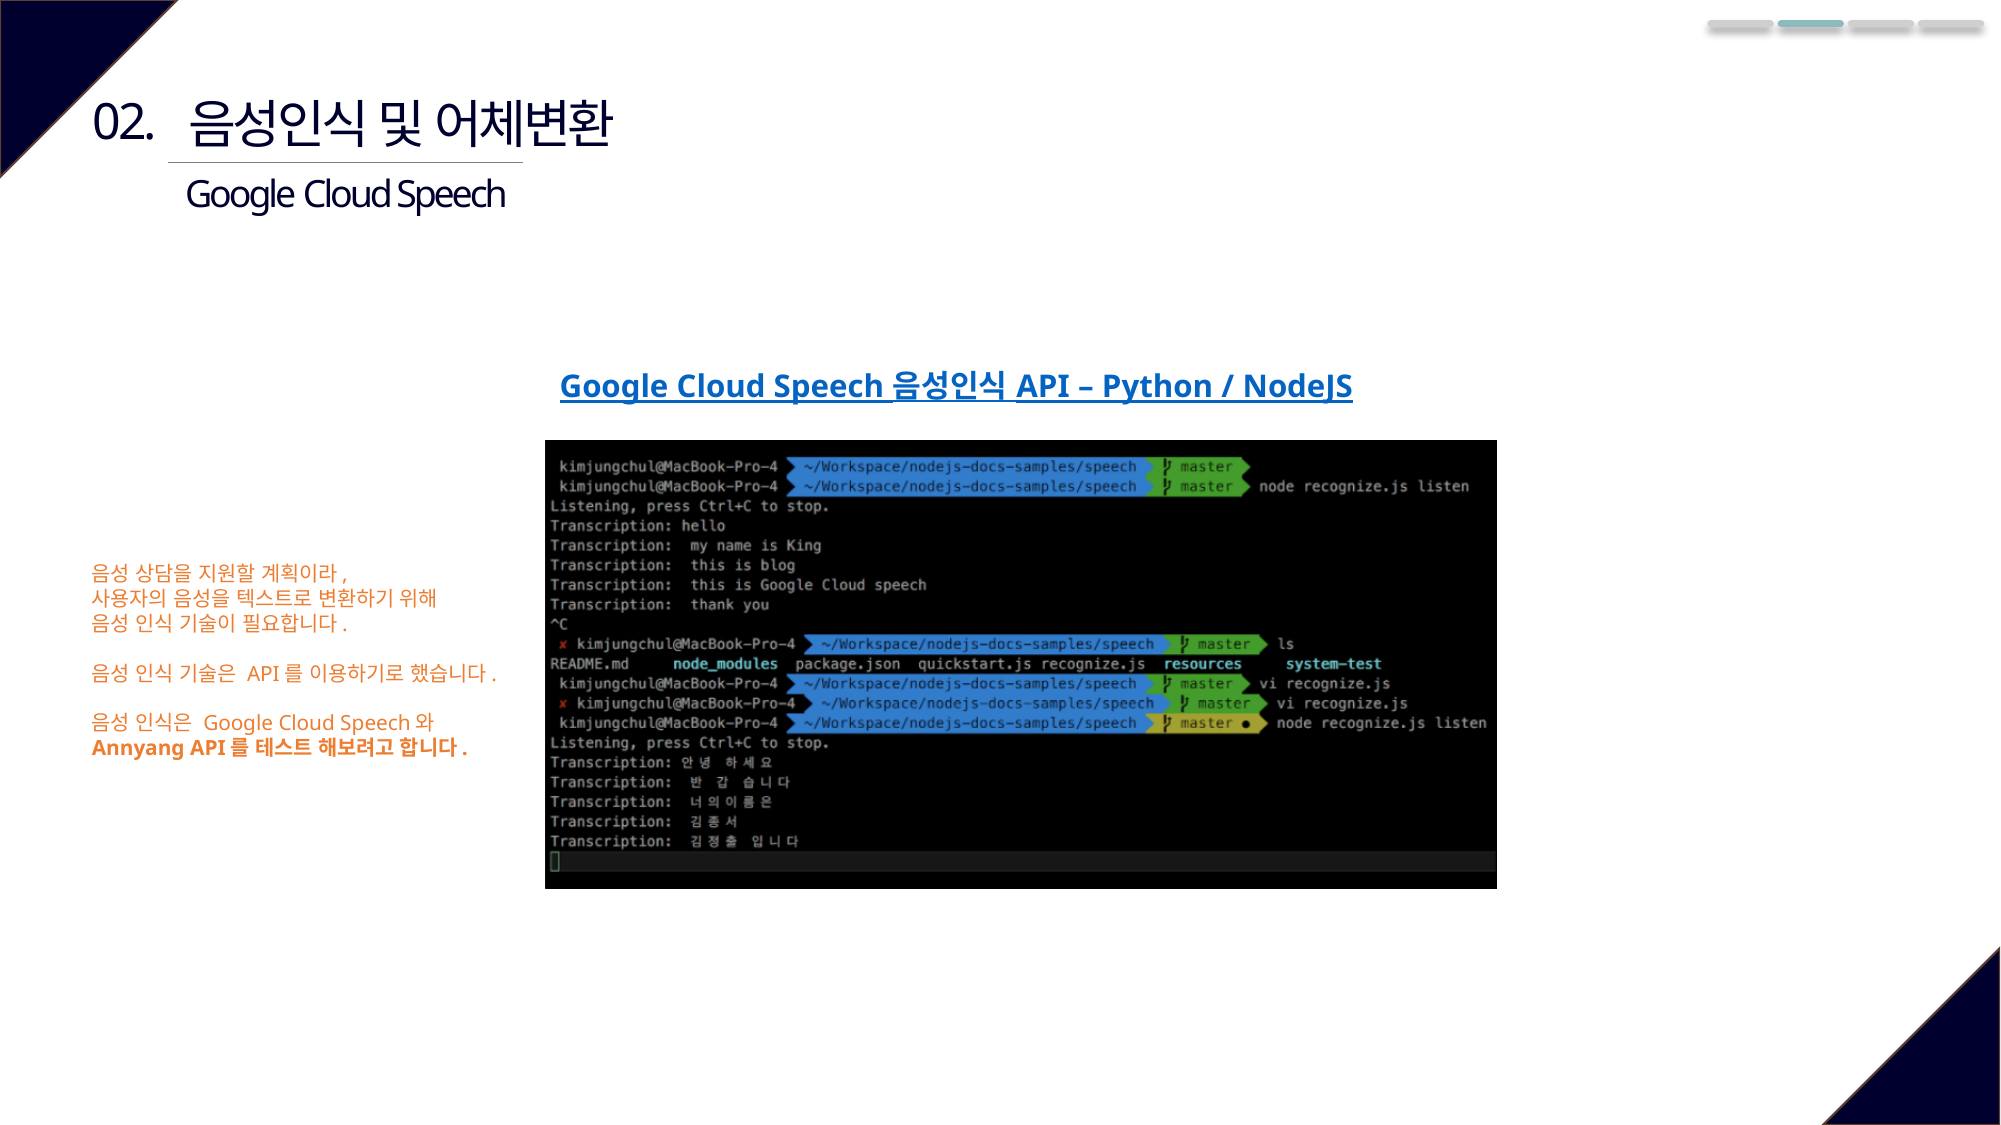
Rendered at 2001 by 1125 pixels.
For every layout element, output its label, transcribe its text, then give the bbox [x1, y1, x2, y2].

text_box 02. [78, 81, 172, 157]
text_box Google Cloud Speech 음성인식 API – Python / NodeJS [544, 359, 1415, 420]
text_box 음성 상담을 지원할 계획이라, 사용자의 음성을 텍스트로 변환하기 위해 음성 인식 기술이 필요합니다. 음성 인식 기술은 API를 이용하기로 했습니다. 음성 인식은 Google Cloud Speech와 Annyang API를 테스트 해보려고 합니다. [77, 552, 512, 768]
text_box 음성인식 및 어체변환 [173, 83, 631, 162]
picture [544, 440, 1497, 889]
text_box Google Cloud Speech [170, 163, 530, 223]
